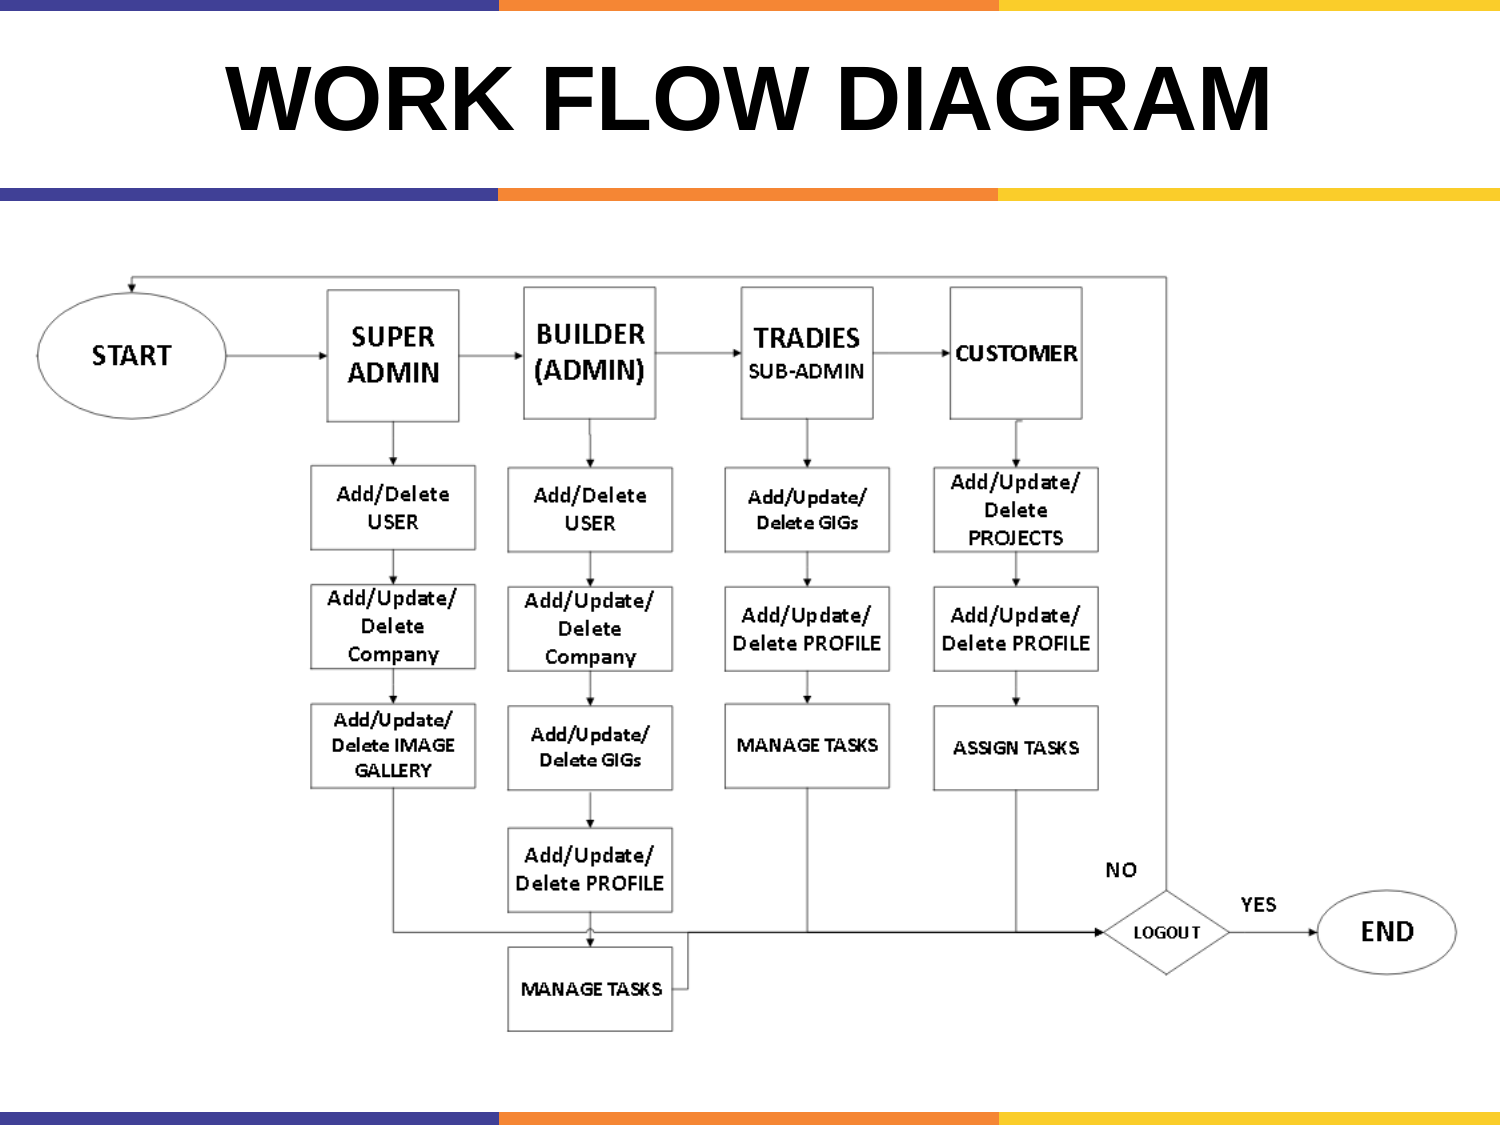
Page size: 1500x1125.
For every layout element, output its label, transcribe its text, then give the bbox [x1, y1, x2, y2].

picture [12, 247, 1488, 1053]
title Work Flow Diagram [0, 0, 1500, 188]
